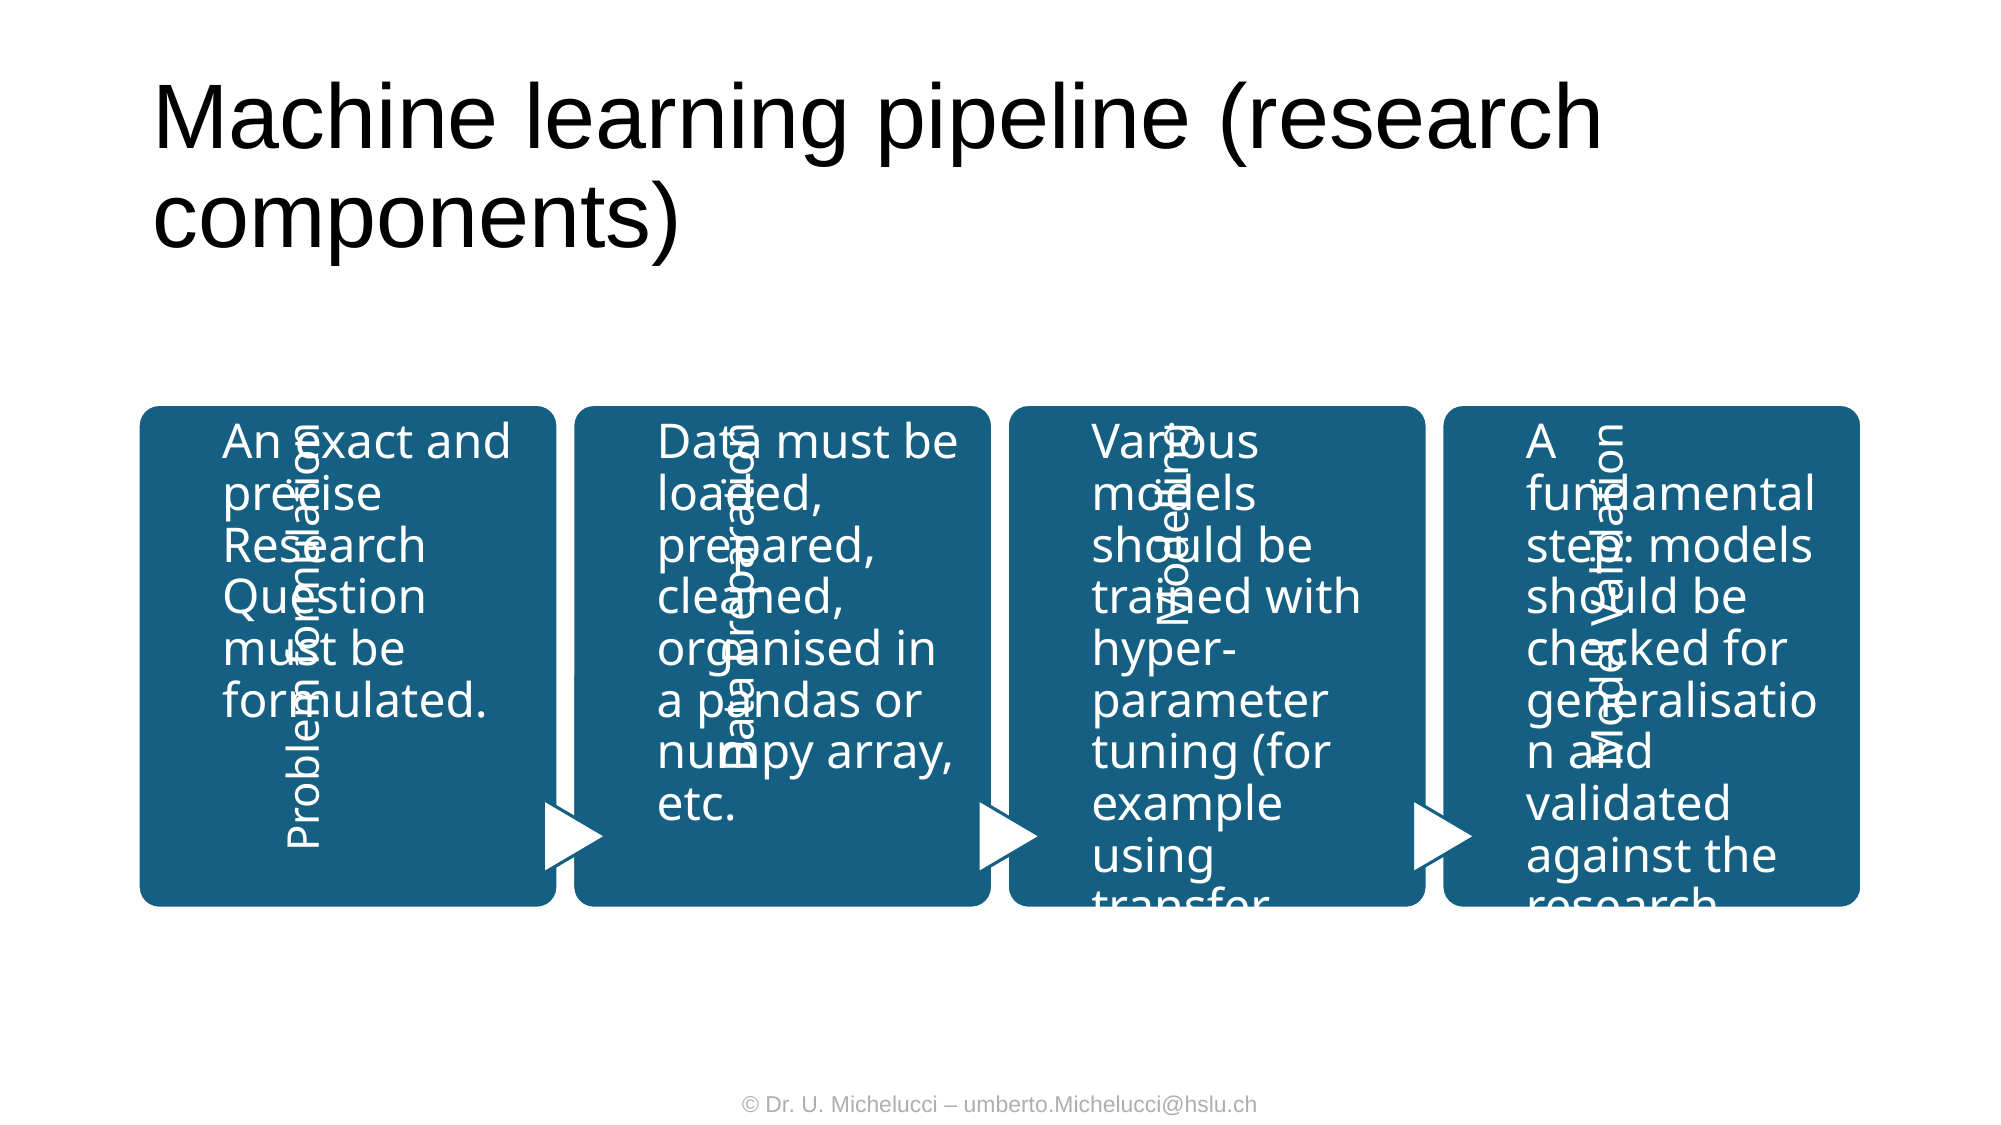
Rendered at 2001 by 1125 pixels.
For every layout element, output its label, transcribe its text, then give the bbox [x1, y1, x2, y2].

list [136, 298, 1863, 1014]
title Machine learning pipeline (research components) [137, 59, 1863, 278]
text_box © Dr. U. Michelucci – umberto.Michelucci@hslu.ch [286, 1082, 1714, 1125]
